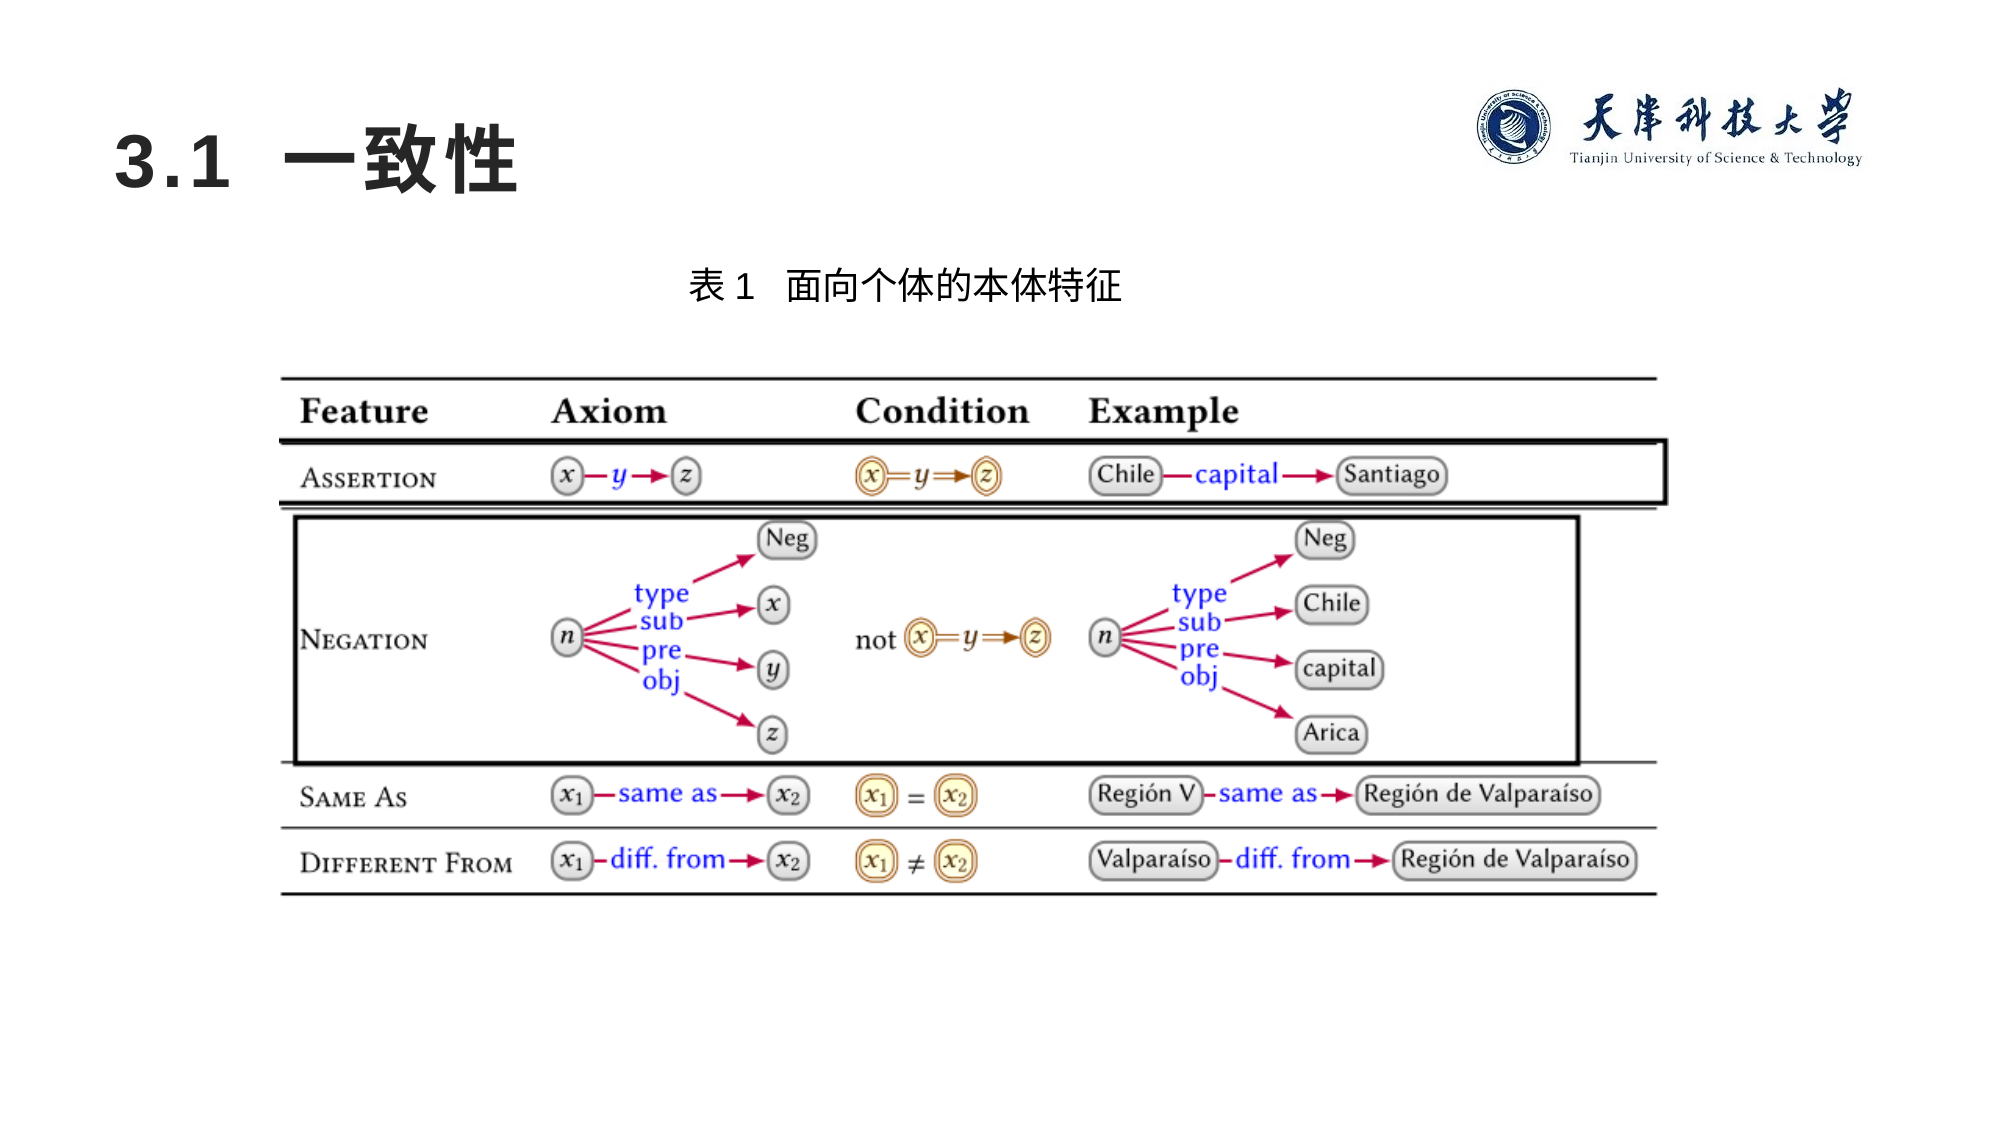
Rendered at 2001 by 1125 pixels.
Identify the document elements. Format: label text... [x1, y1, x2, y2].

title 3.1 一致性 [99, 99, 1900, 216]
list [279, 373, 1669, 903]
text_box 表1 面向个体的本体特征 [409, 254, 1464, 315]
picture [1438, 78, 1900, 172]
